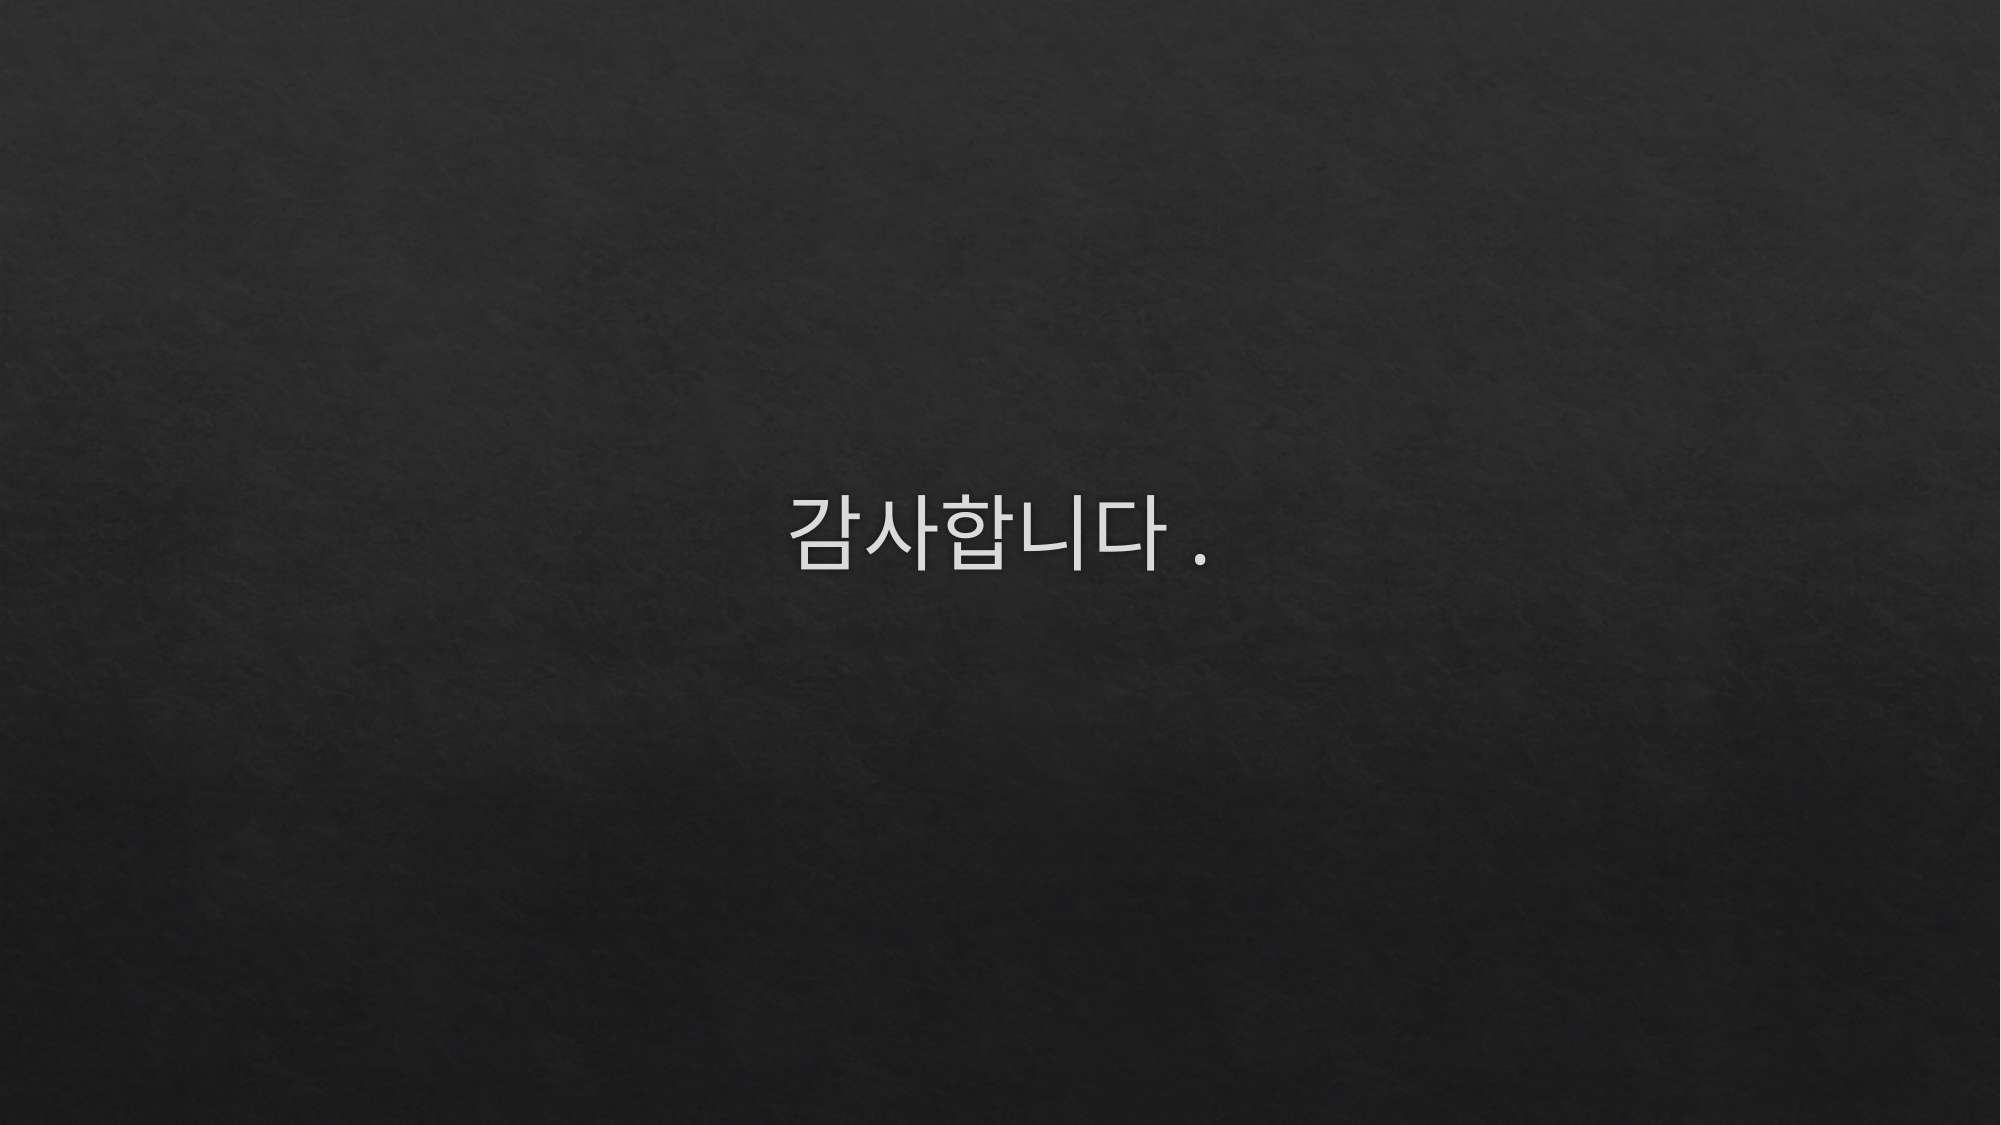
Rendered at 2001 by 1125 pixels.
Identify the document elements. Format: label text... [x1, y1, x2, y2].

title 감사합니다. [212, 288, 1786, 589]
